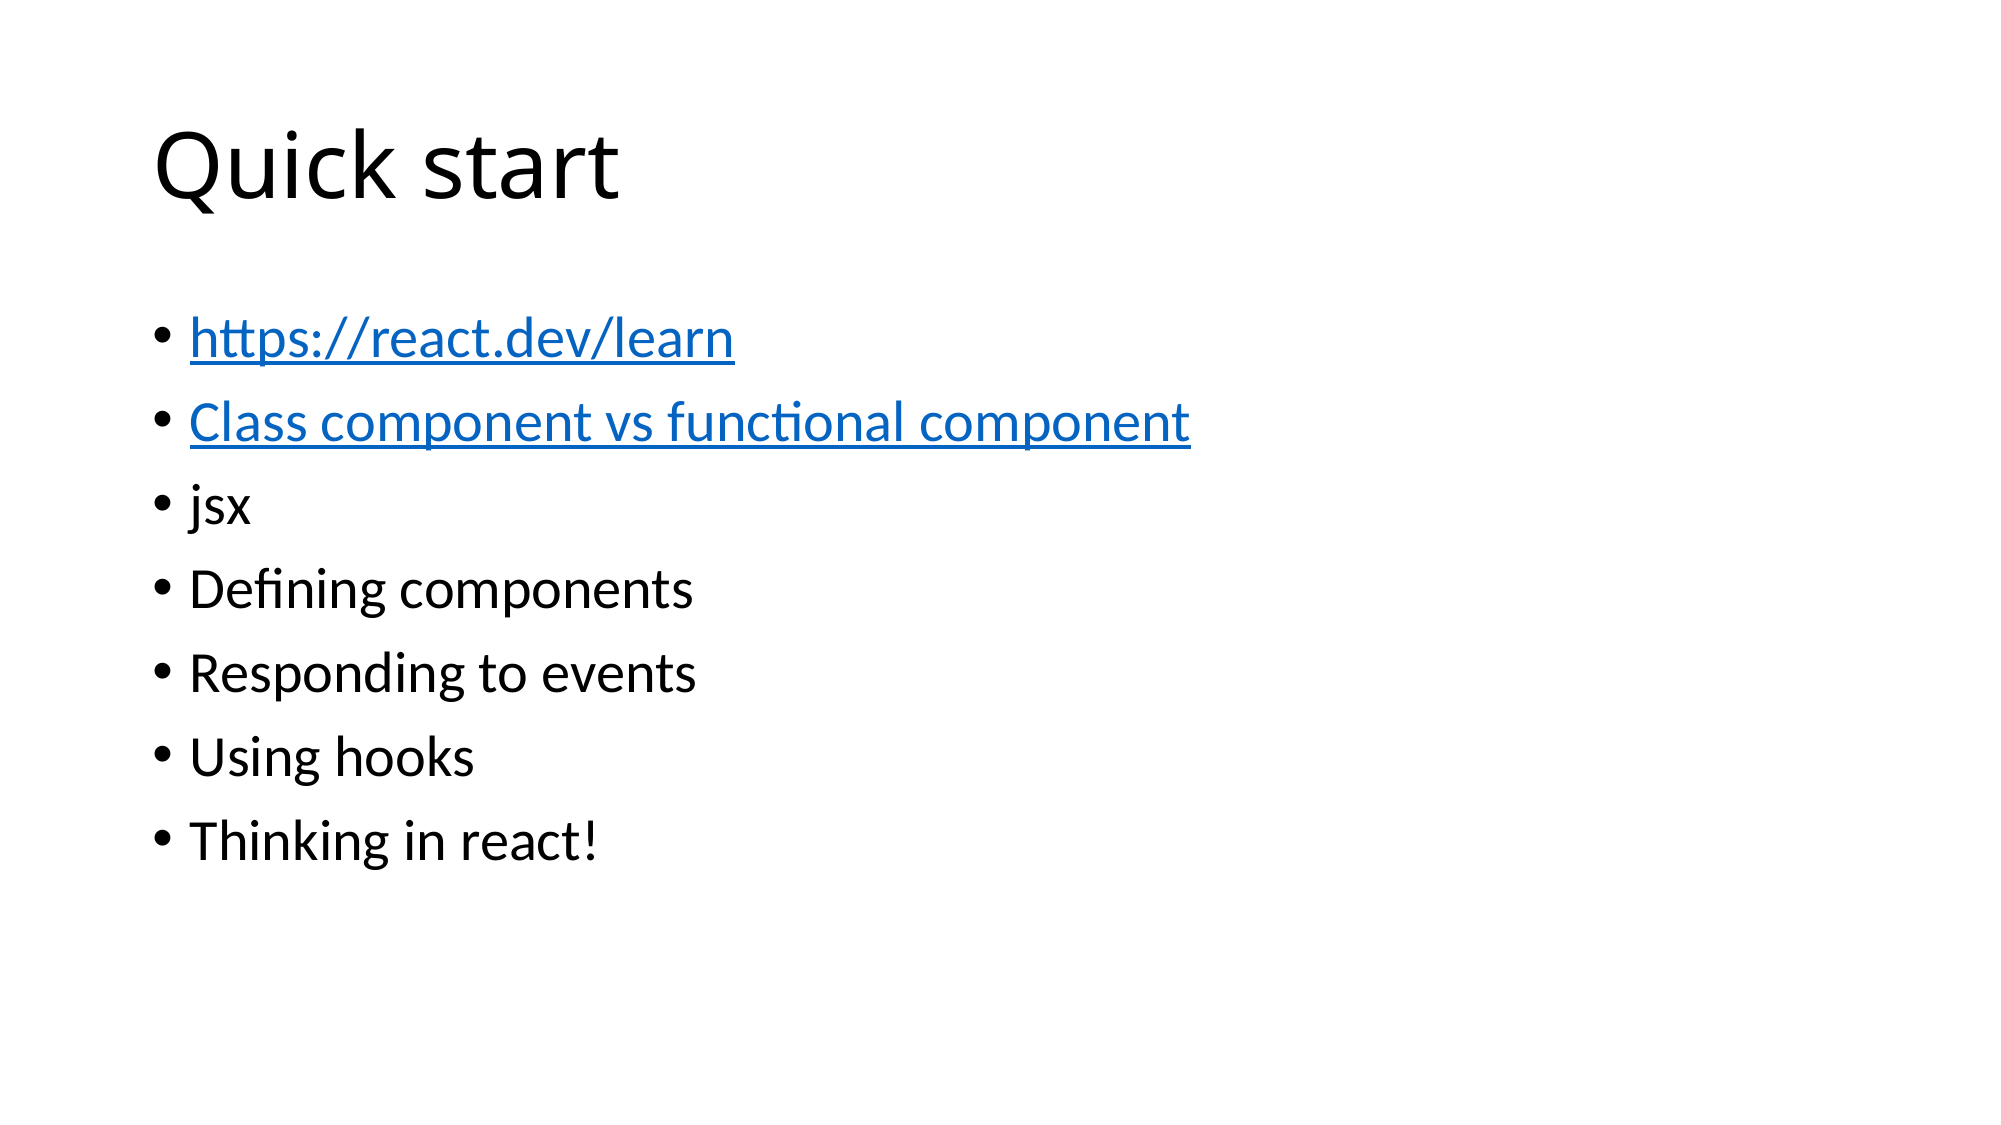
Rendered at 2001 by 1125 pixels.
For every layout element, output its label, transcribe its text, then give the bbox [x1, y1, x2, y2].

list https://react.dev/learn Class component vs functional component jsx Defining components Responding to events Using hooks Thinking in react! [137, 299, 1830, 1014]
title Quick start [137, 59, 1863, 278]
